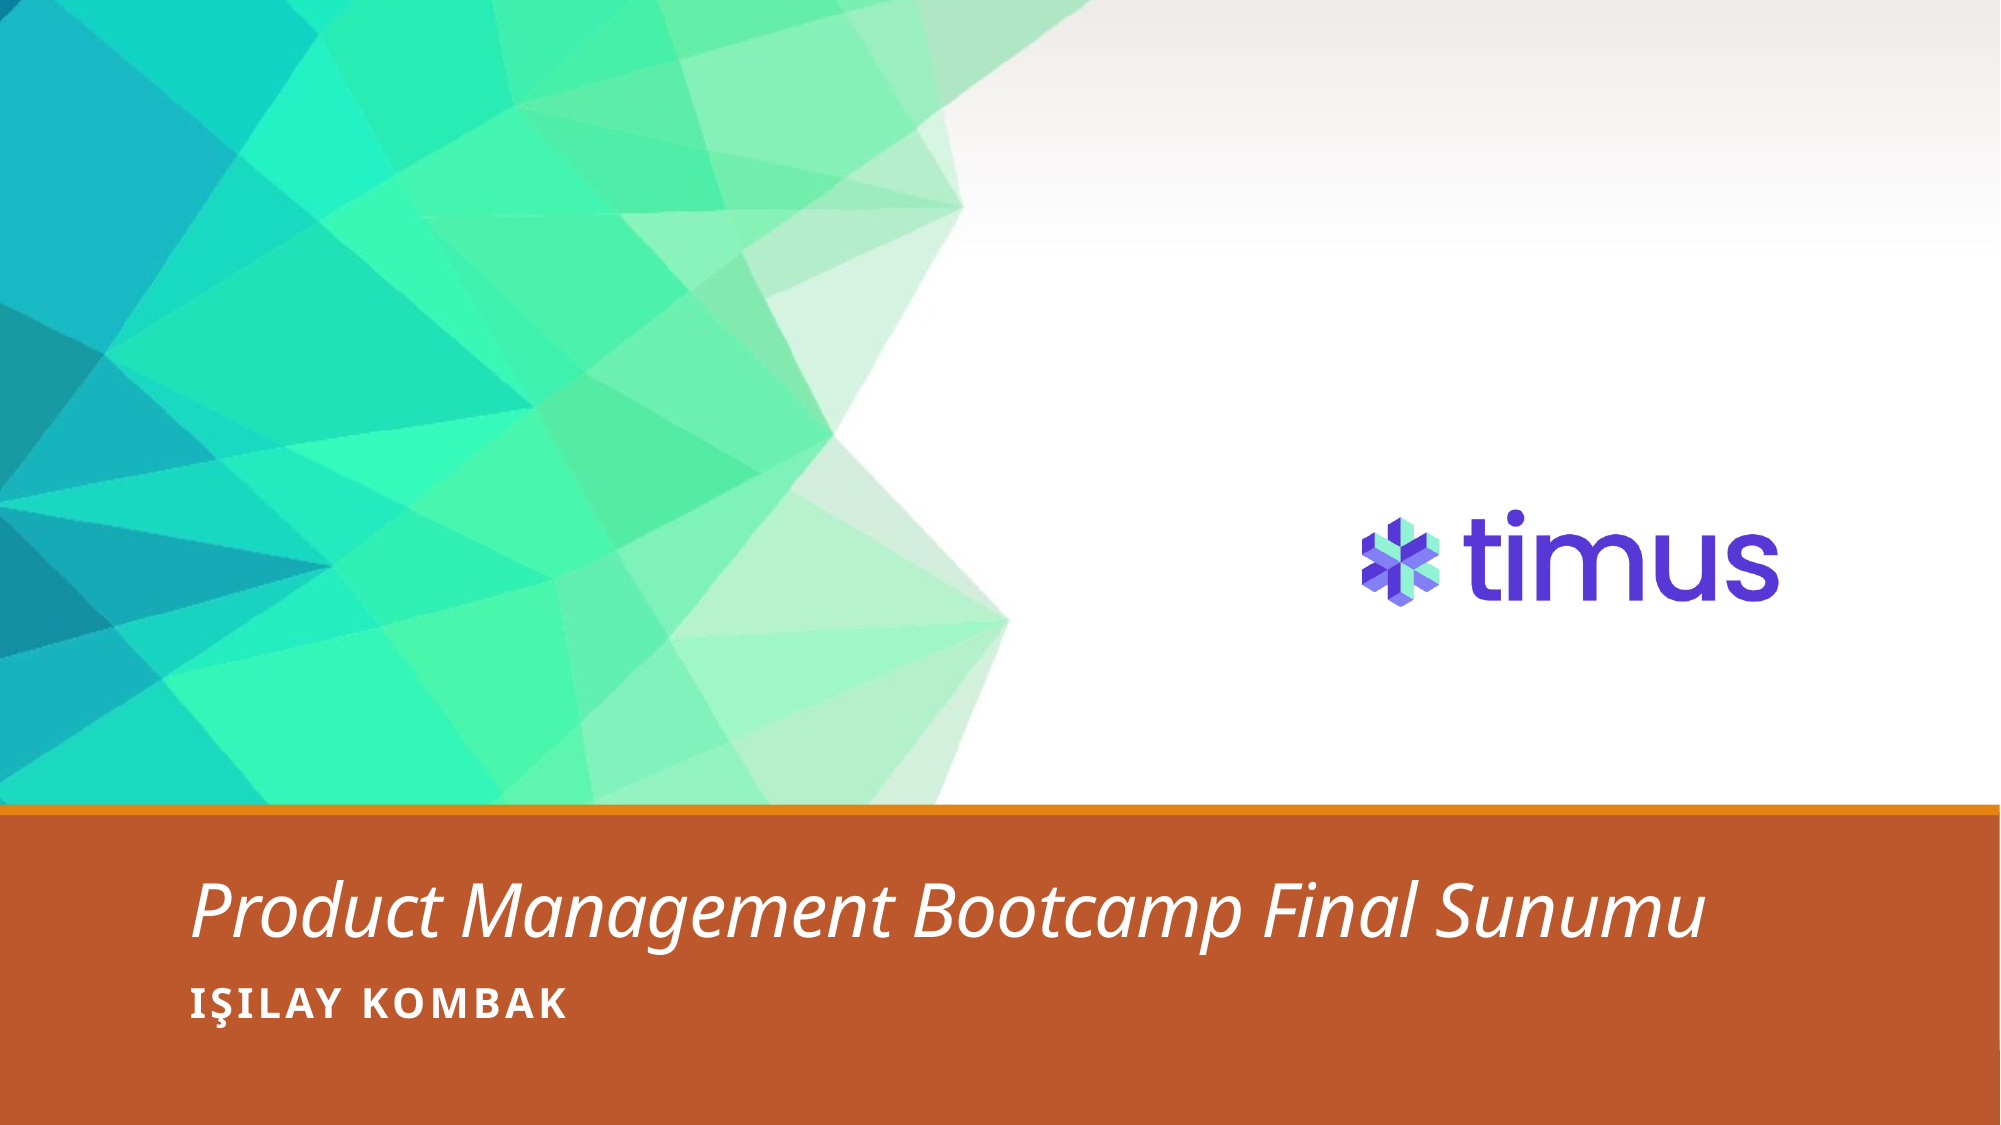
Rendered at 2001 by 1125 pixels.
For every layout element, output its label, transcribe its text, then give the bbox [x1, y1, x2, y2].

title Product Management Bootcamp Final Sunumu [174, 851, 1825, 961]
subtitle Işılay kombak [174, 975, 1825, 1065]
picture [0, 0, 2000, 805]
text_box [0, 816, 2000, 1125]
